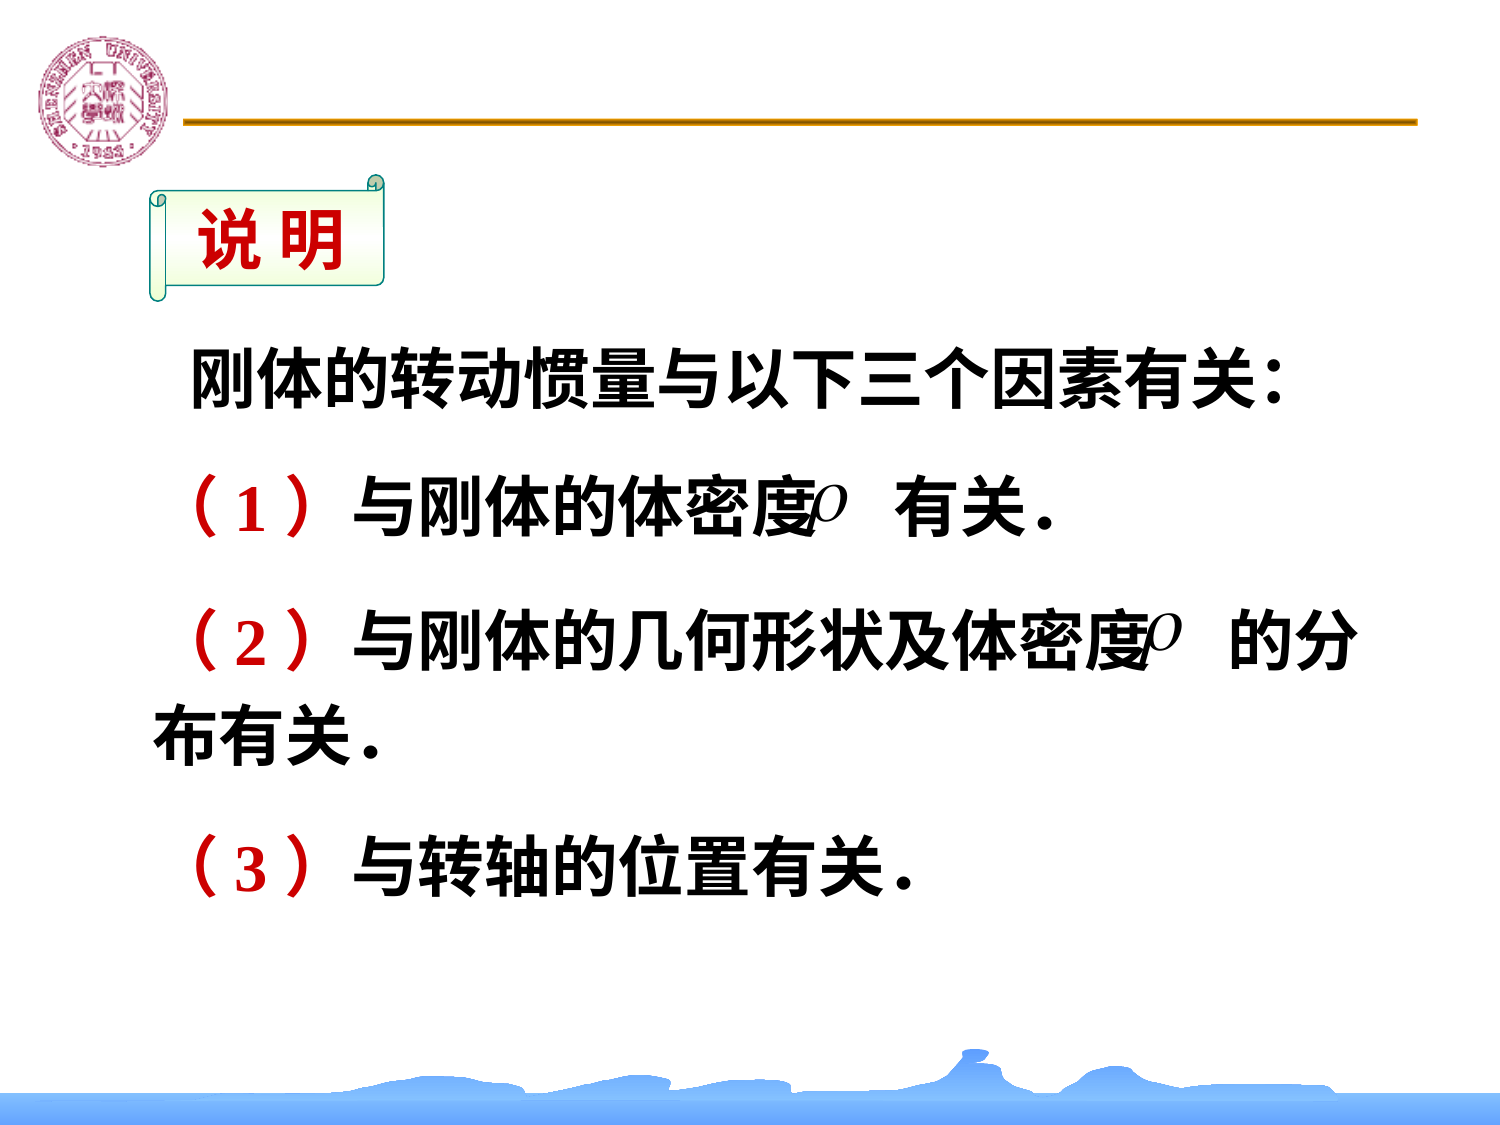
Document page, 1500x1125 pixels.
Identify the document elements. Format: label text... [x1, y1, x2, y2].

picture [23, 23, 188, 176]
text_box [137, 574, 1413, 782]
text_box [137, 457, 1088, 553]
text_box 刚体的转动惯量与以下三个因素有关： [174, 329, 1413, 425]
text_box （3）与转轴的位置有关． [137, 817, 1088, 913]
text_box 说 明 [149, 174, 384, 302]
